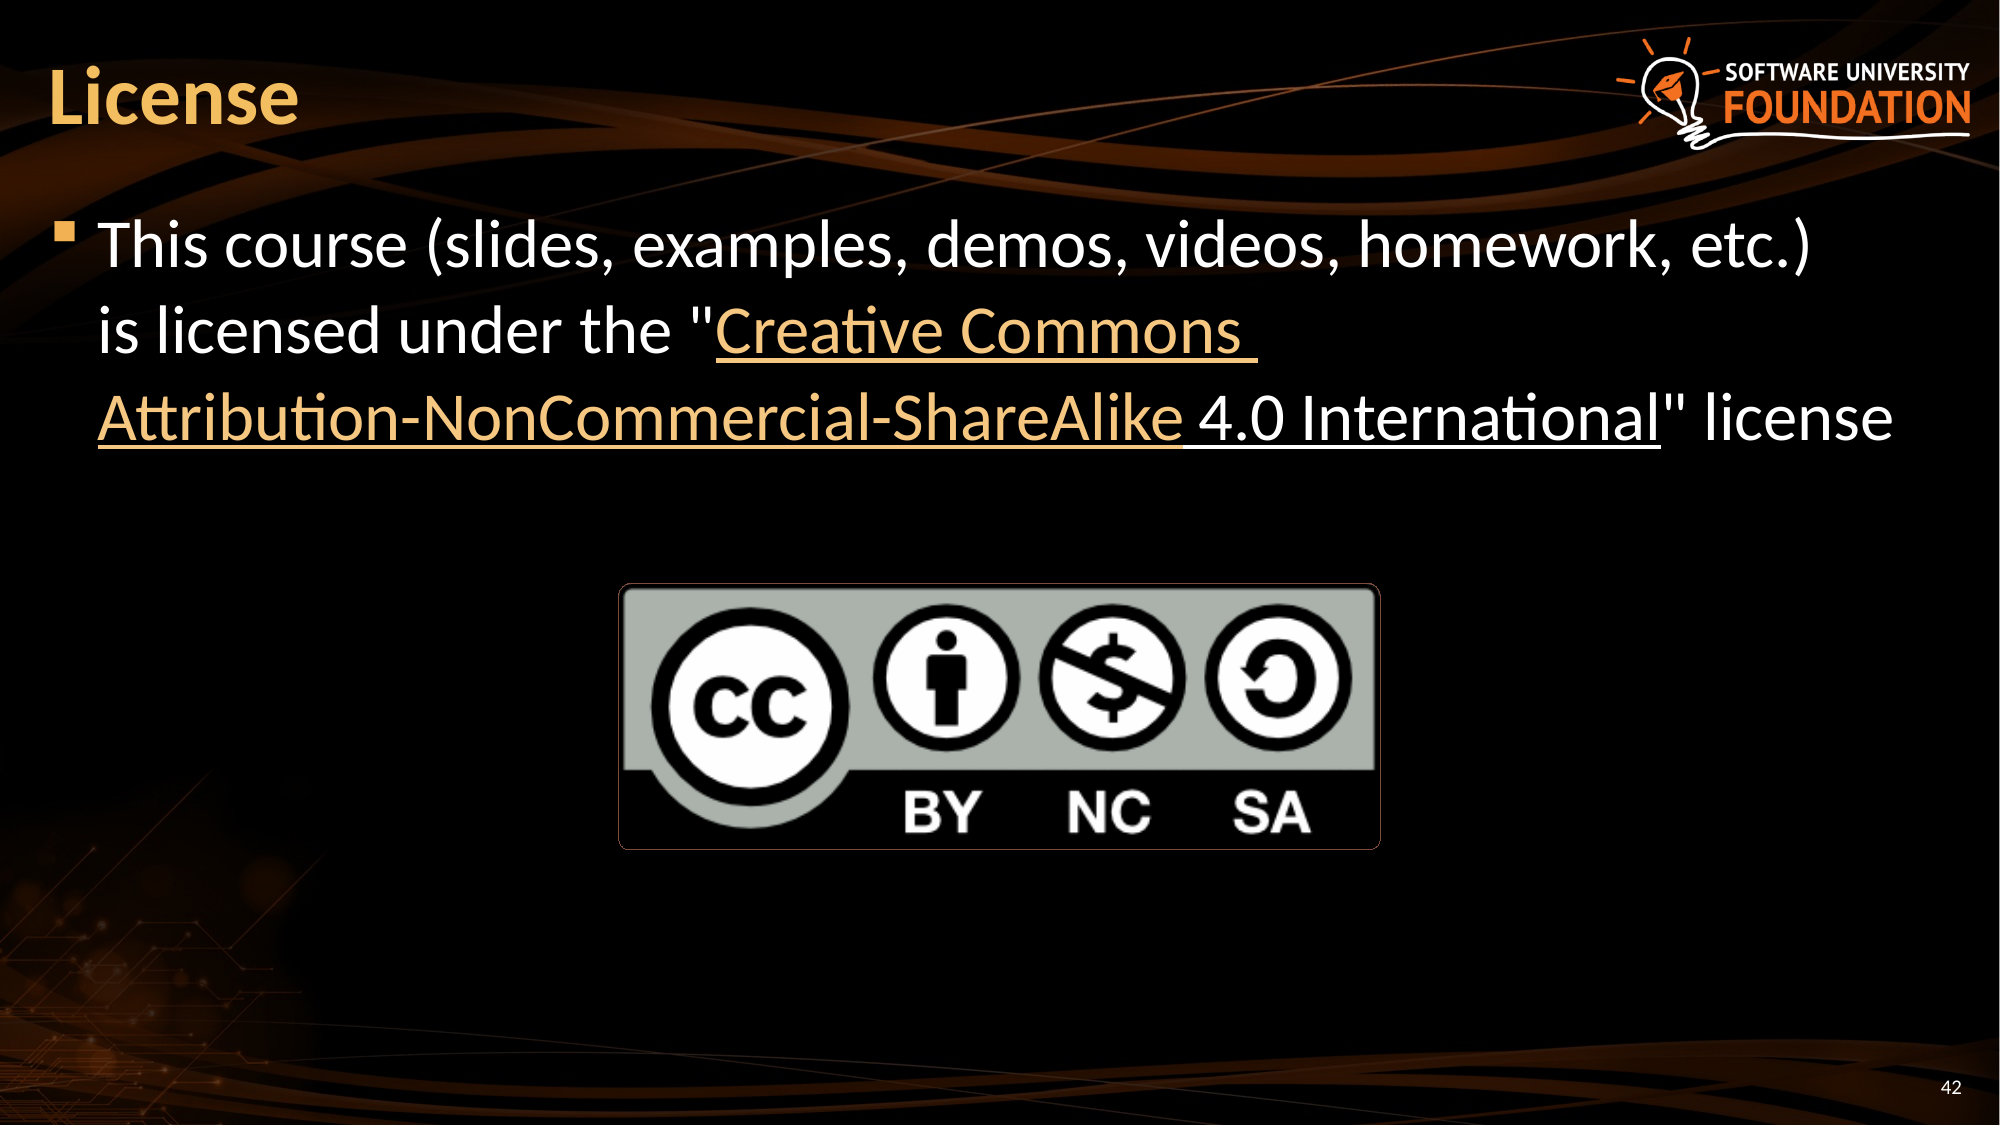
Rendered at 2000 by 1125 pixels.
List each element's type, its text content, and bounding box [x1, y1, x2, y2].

slide_number 42 [1897, 1070, 1968, 1103]
title License [30, 6, 1602, 189]
list This course (slides, examples, demos, videos, homework, etc.) is licensed under the "Creative Commons Attribution-NonCommercial-ShareAlike 4.0 International" license [31, 188, 1968, 484]
picture [0, 0, 2000, 1125]
